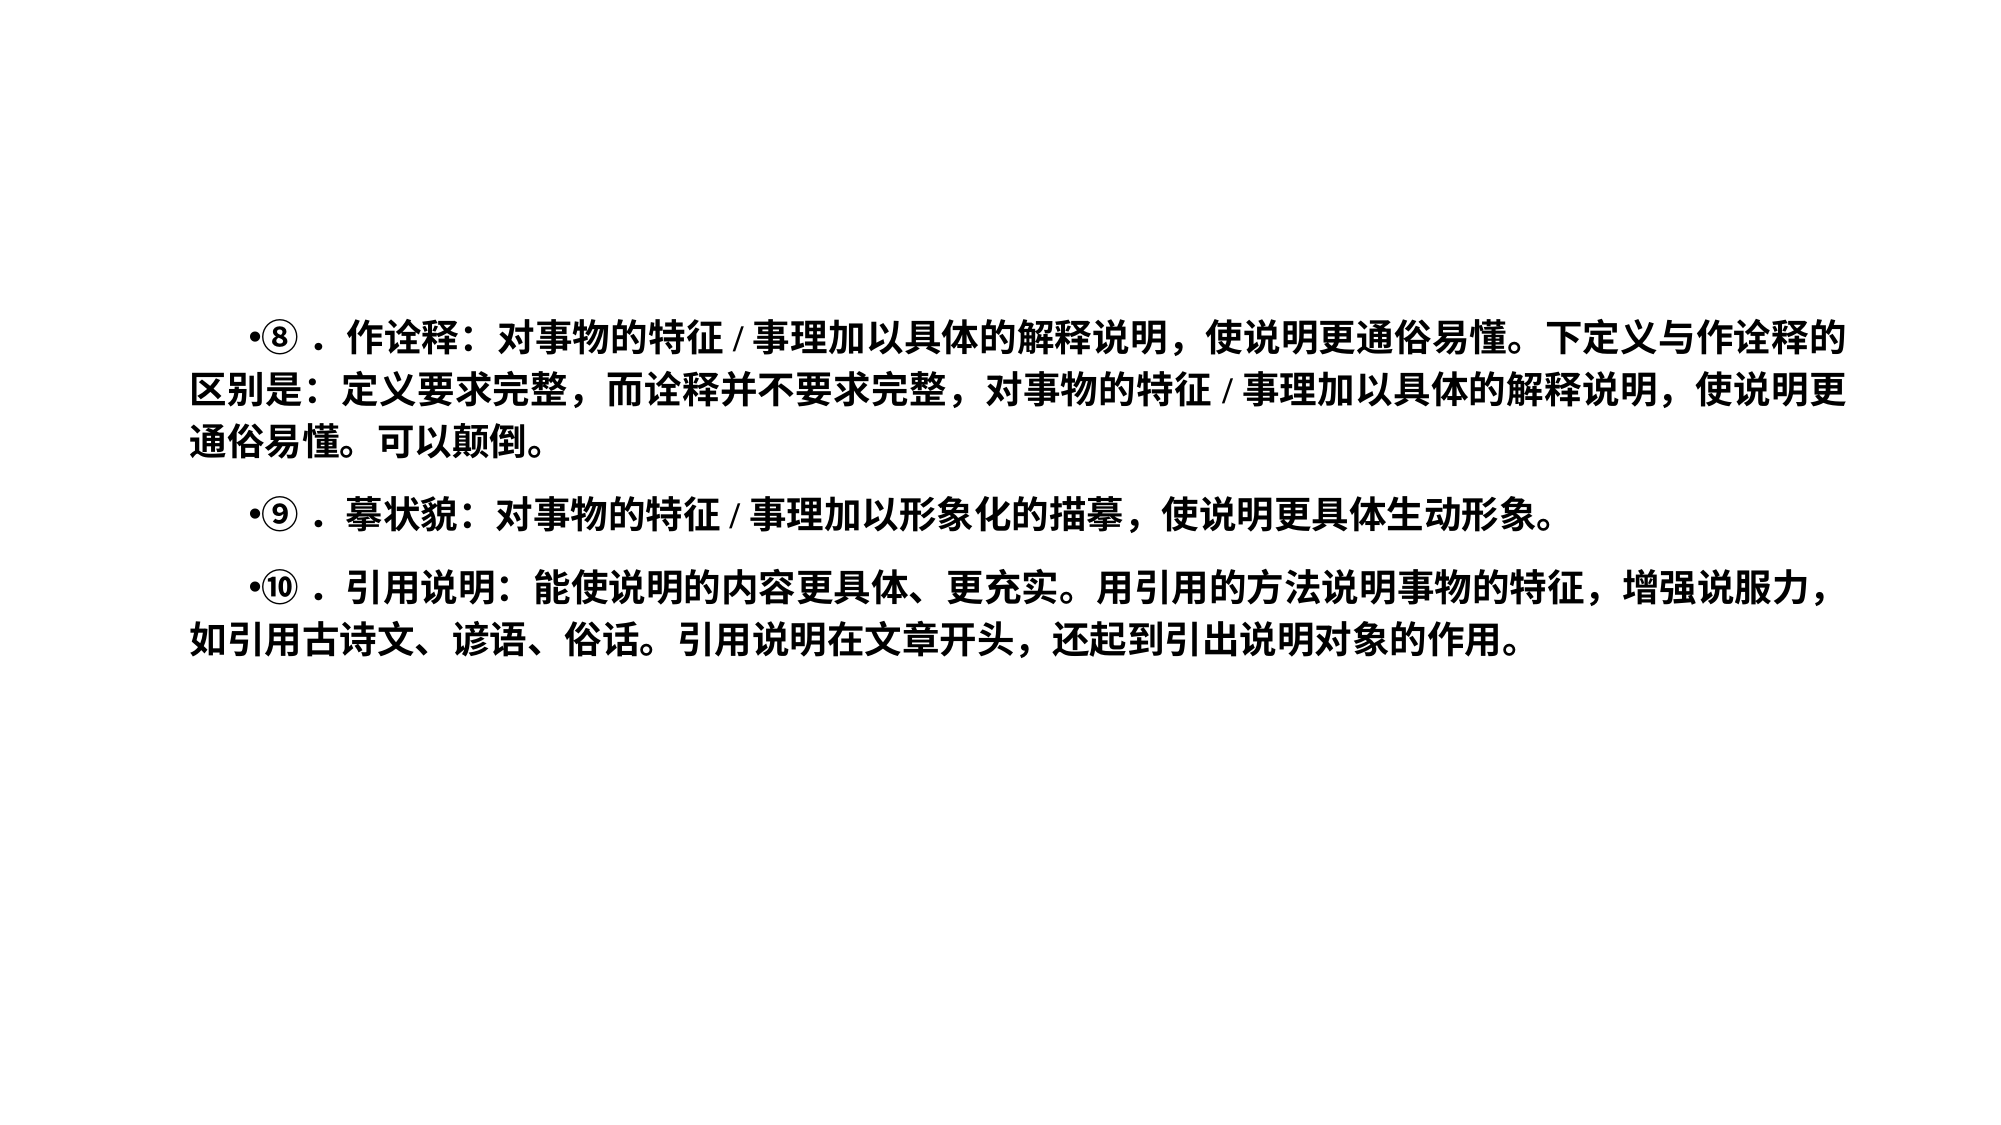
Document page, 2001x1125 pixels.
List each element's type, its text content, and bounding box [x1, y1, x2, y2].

list ⑧．作诠释：对事物的特征/事理加以具体的解释说明，使说明更通俗易懂。下定义与作诠释的区别是：定义要求完整，而诠释并不要求完整，对事物的特征/事理加以具体的解释说明，使说明更通俗易懂。可以颠倒。 ⑨．摹状貌：对事物的特征/事理加以形象化的描摹，使说明更具体生动形象。 ⑩．引用说明：能使说明的内容更具体、更充实。用引用的方法说明事物的特征，增强说服力，如引用古诗文、谚语、俗话。引用说明在文章开头，还起到引出说明对象的作用。 [137, 299, 1863, 1014]
